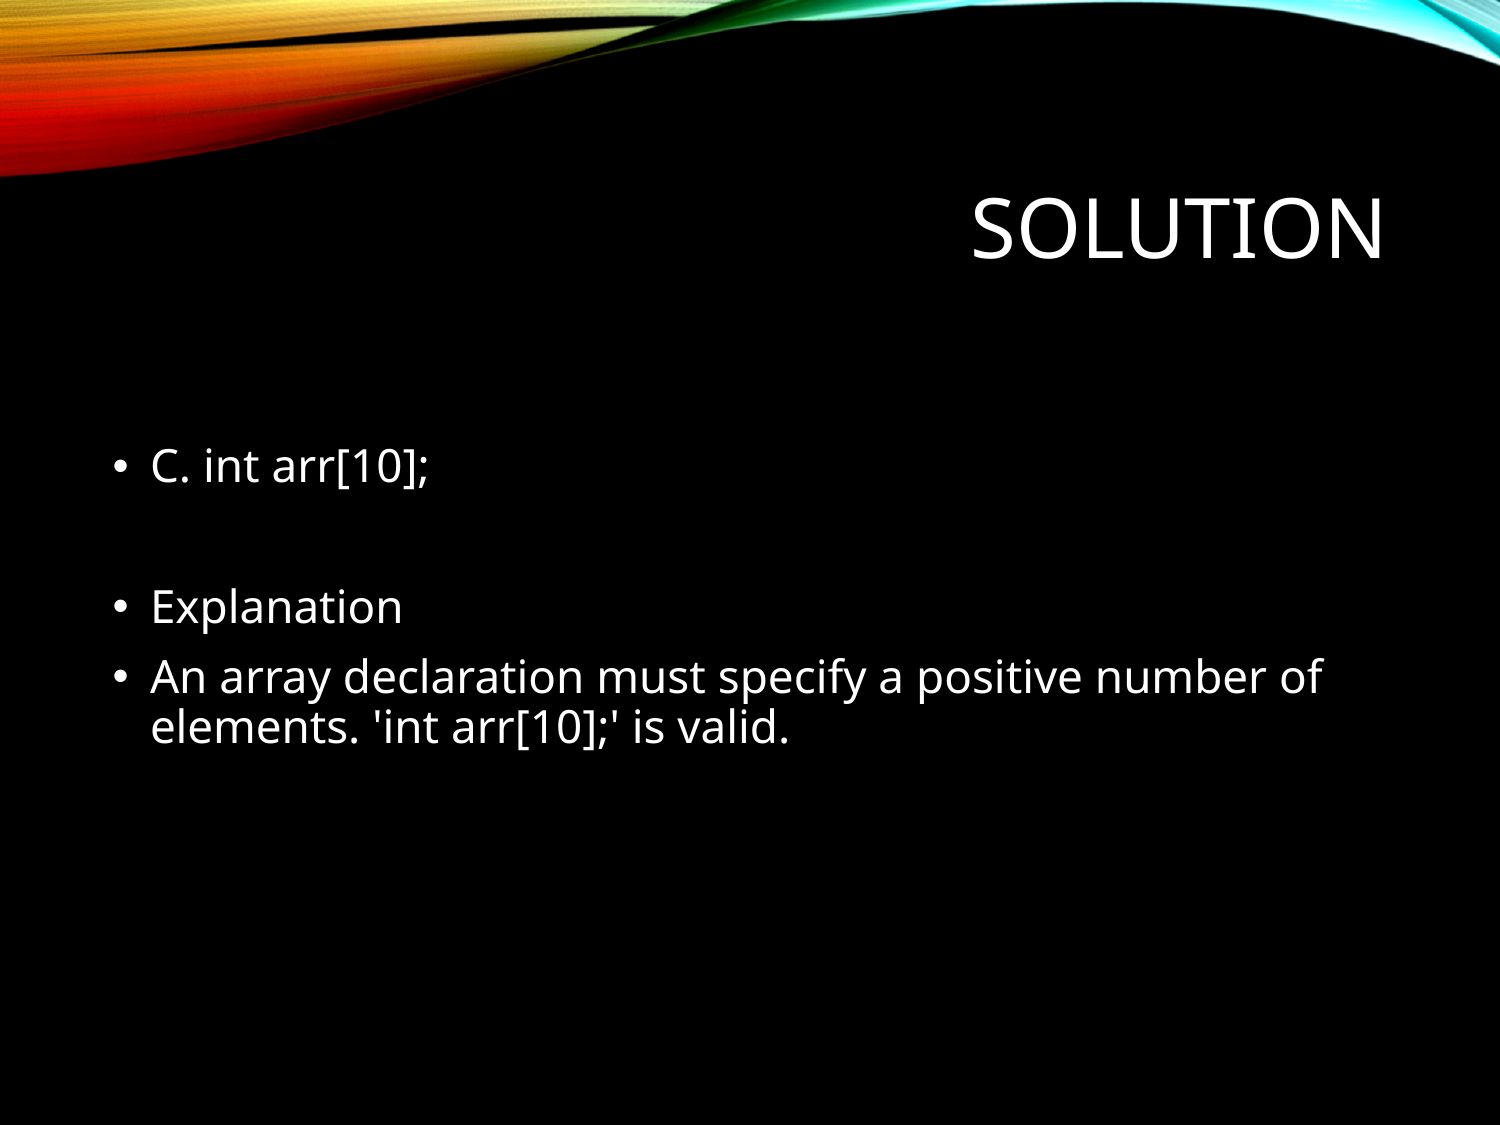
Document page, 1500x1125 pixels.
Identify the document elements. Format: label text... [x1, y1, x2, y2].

picture [0, 0, 1500, 178]
title Solution [356, 125, 1403, 338]
list C. int arr[10]; Explanation An array declaration must specify a positive number of elements. 'int arr[10];' is valid. [97, 360, 1403, 1028]
